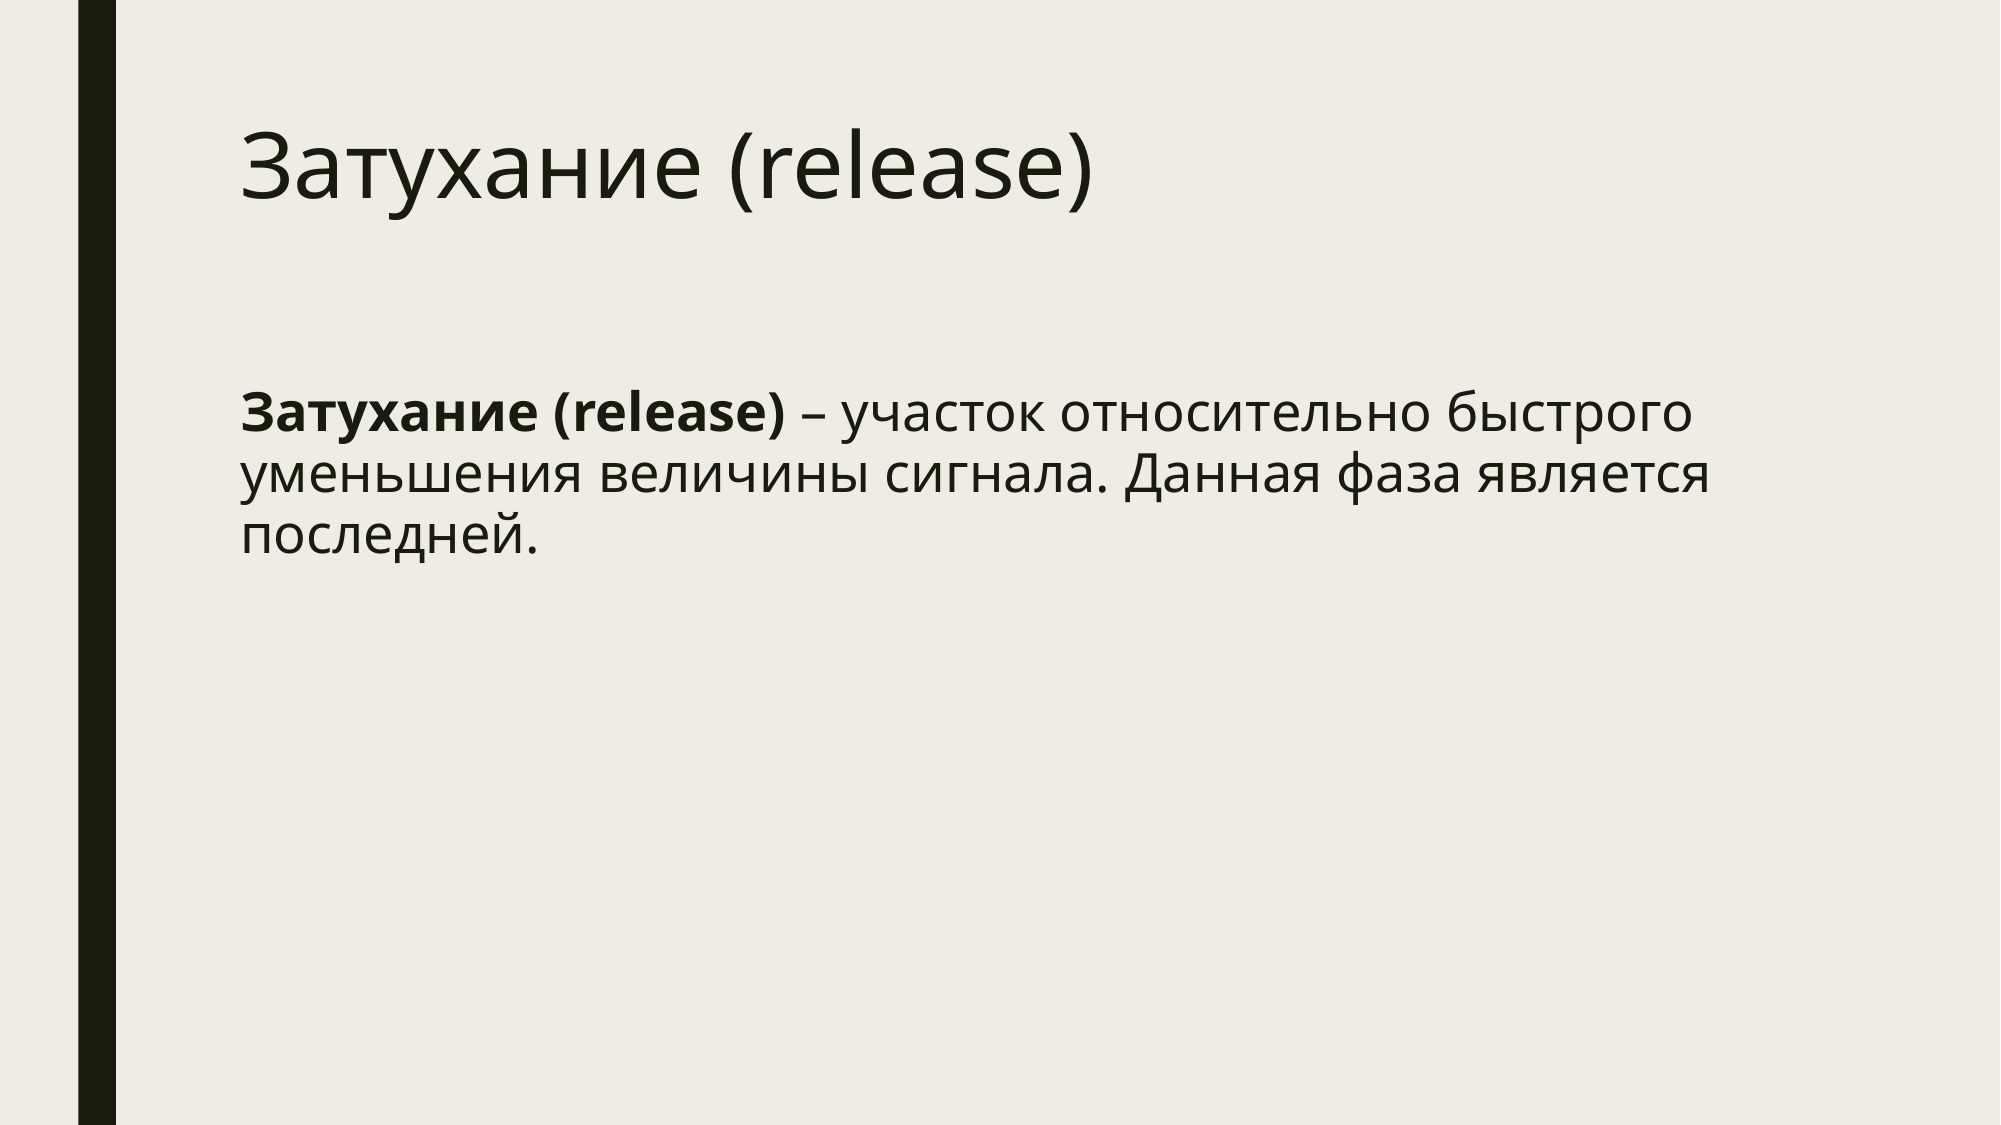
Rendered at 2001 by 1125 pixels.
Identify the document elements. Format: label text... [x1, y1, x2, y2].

list Затухание (release) – участок относительно быстрого уменьшения величины сигнала. Данная фаза является последней. [225, 375, 1800, 963]
title Затухание (release) [225, 112, 1800, 357]
